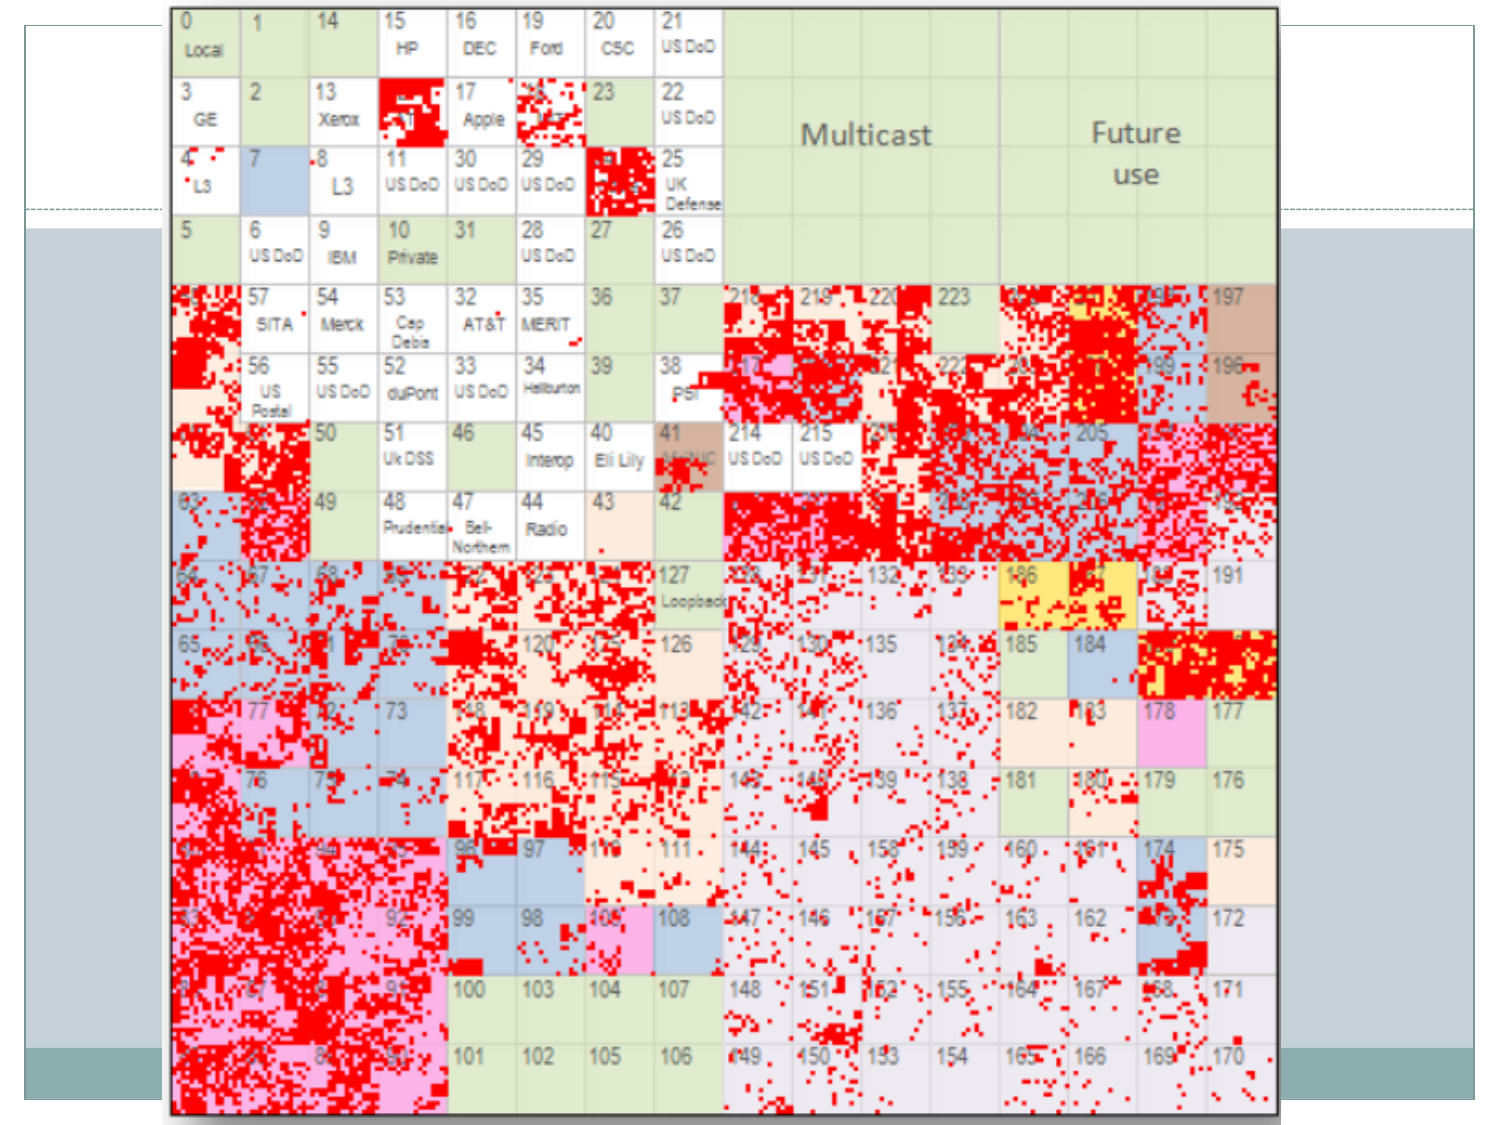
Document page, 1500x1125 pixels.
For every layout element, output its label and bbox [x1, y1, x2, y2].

list [0, 0, 1500, 1125]
